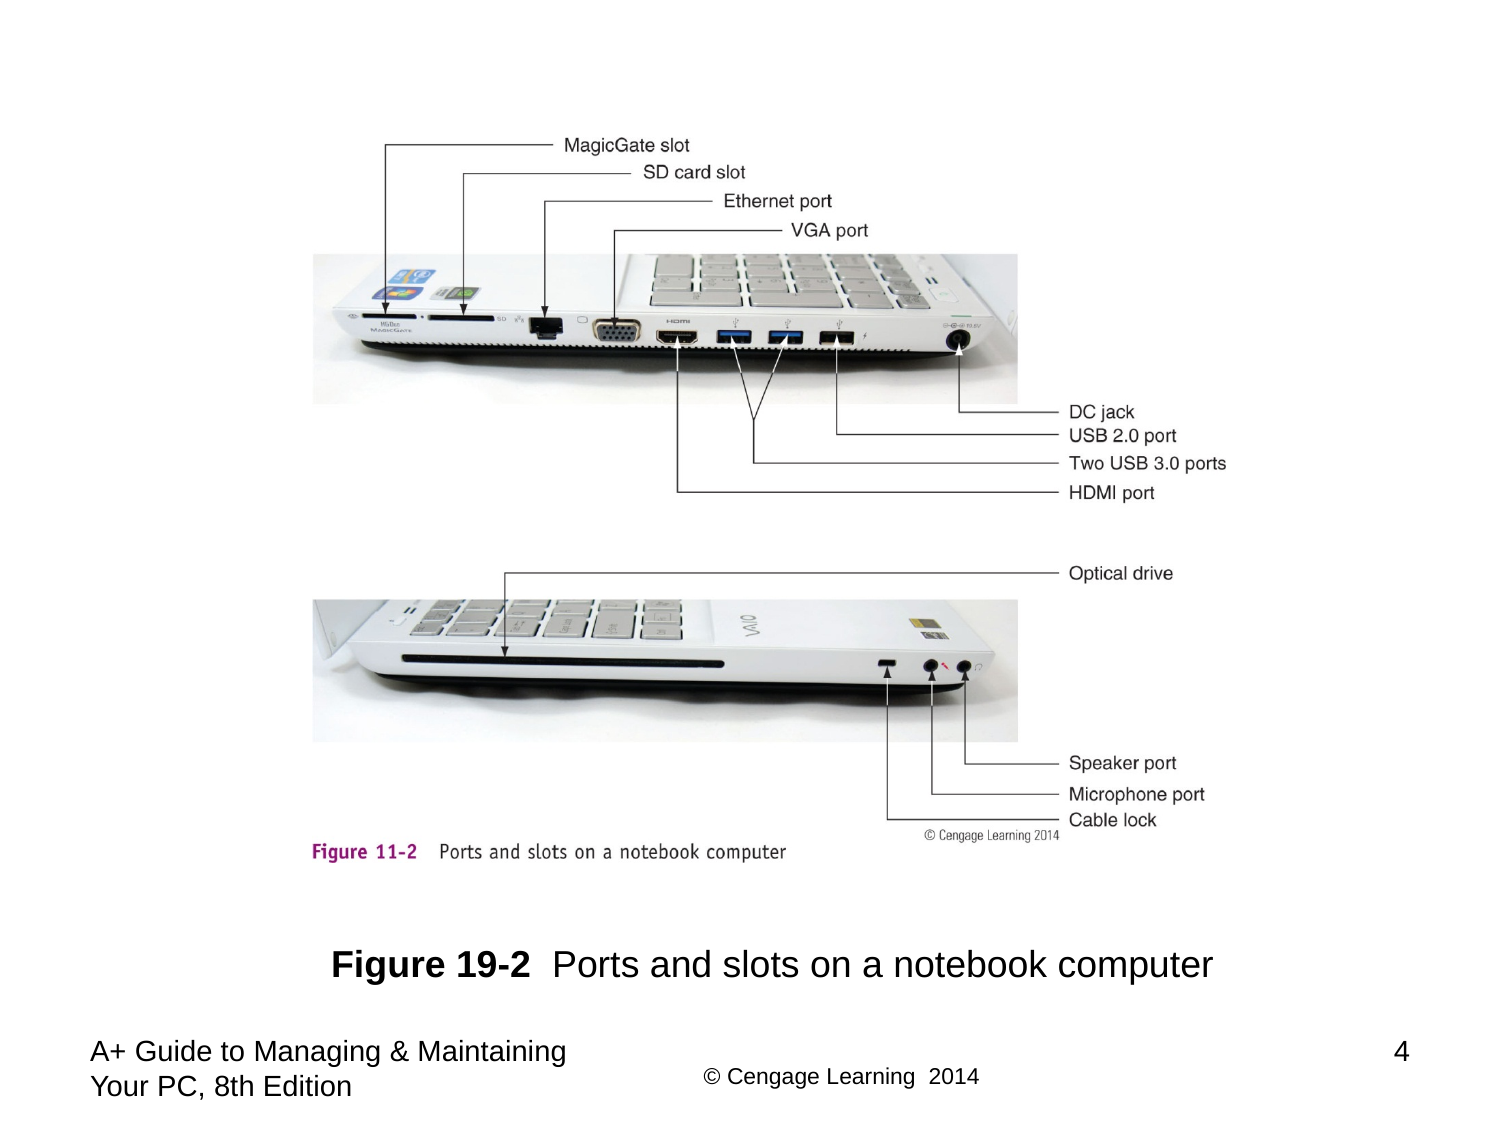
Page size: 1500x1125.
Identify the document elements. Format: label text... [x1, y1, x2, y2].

slide_number 4 [1074, 1024, 1426, 1103]
text_box Figure 19-2 Ports and slots on a notebook computer [316, 932, 1229, 993]
footer A+ Guide to Managing & Maintaining Your PC, 8th Edition [74, 1024, 638, 1103]
picture [312, 137, 1226, 863]
